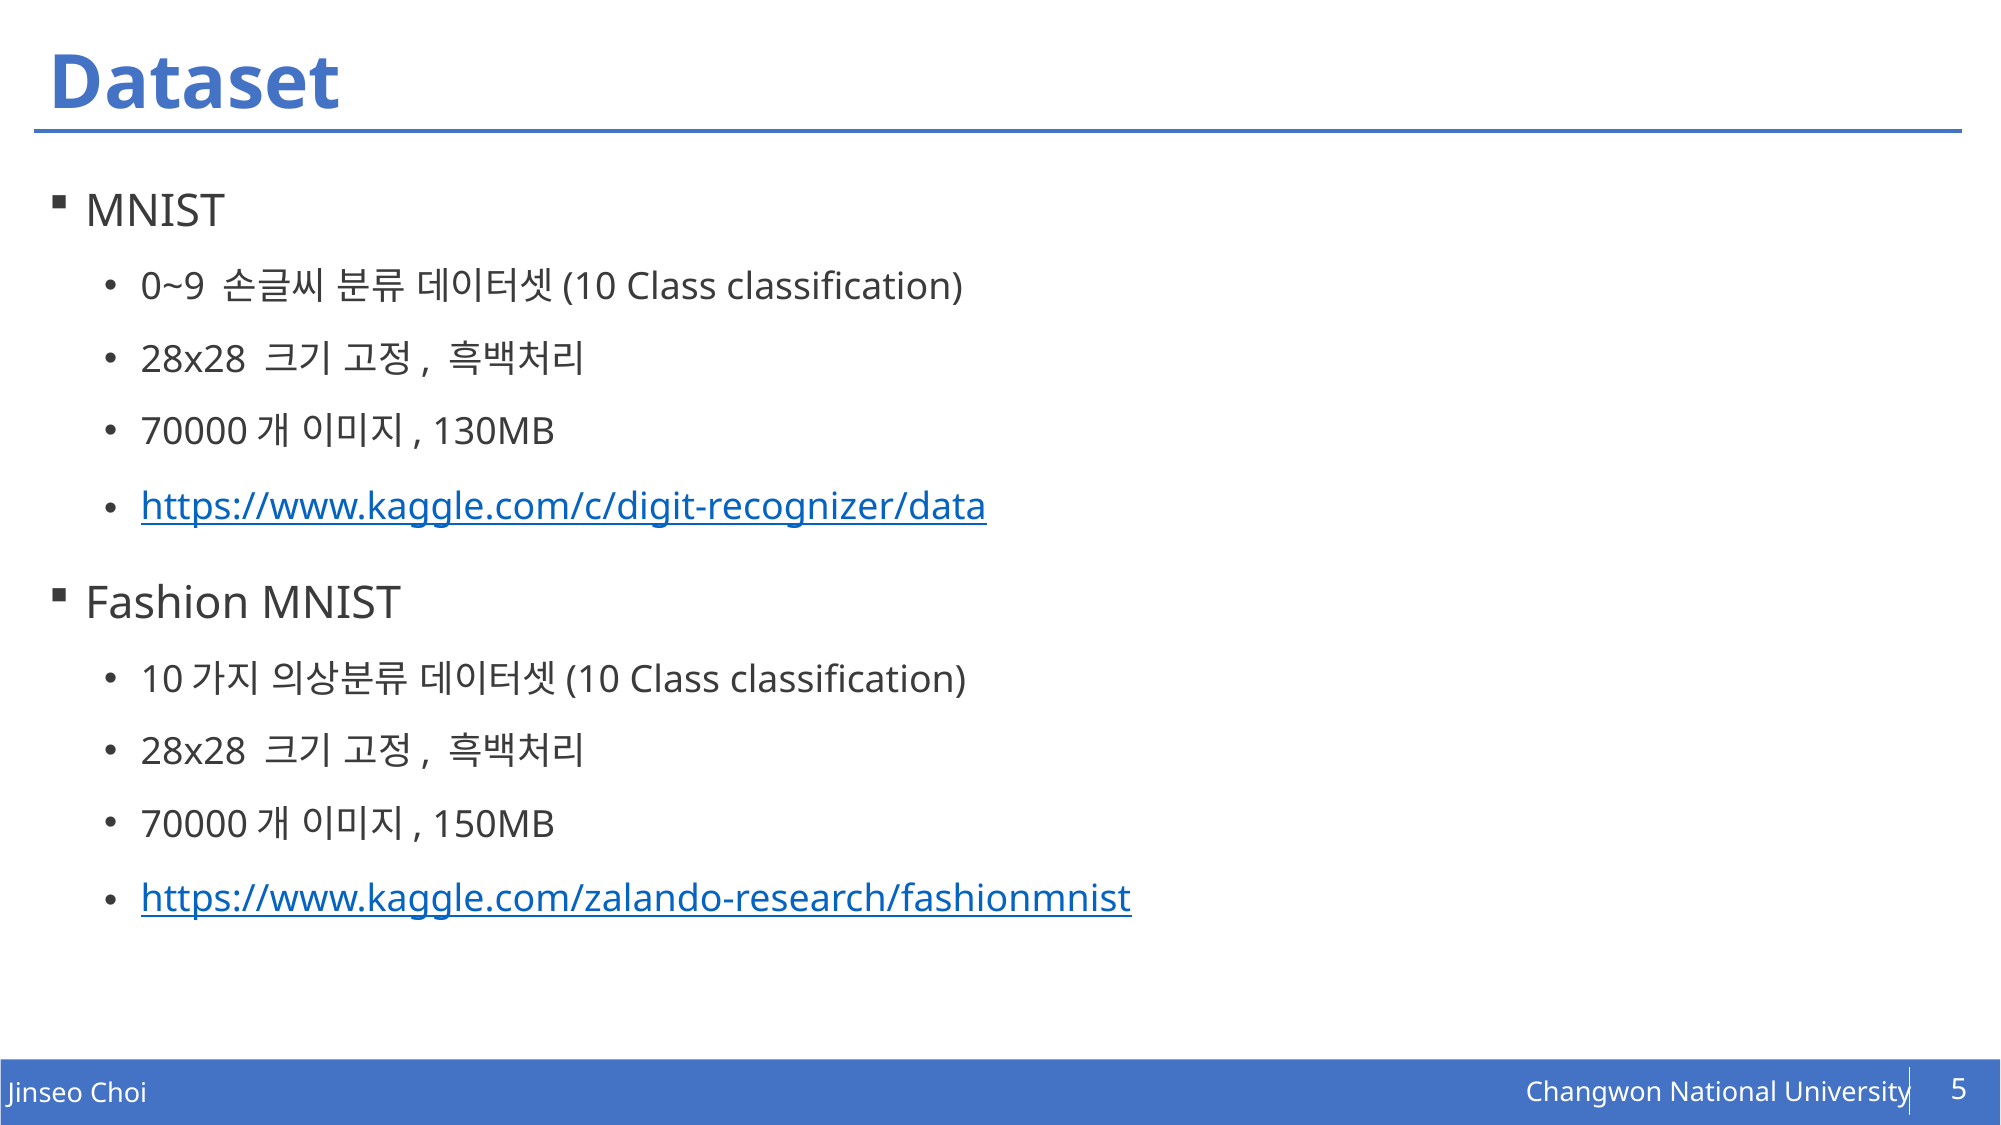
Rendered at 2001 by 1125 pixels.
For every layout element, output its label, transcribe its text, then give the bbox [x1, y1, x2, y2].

slide_number 5 [1922, 1060, 1996, 1121]
title Dataset [33, 27, 1963, 143]
list MNIST 0~9 손글씨 분류 데이터셋(10 Class classification) 28x28 크기 고정, 흑백처리 70000개 이미지, 130MB https://www.kaggle.com/c/digit-recognizer/data Fashion MNIST 10가지 의상분류 데이터셋(10 Class classification) 28x28 크기 고정, 흑백처리 70000개 이미지, 150MB https://www.kaggle.com/zalando-research/fashionmnist [33, 152, 1963, 997]
